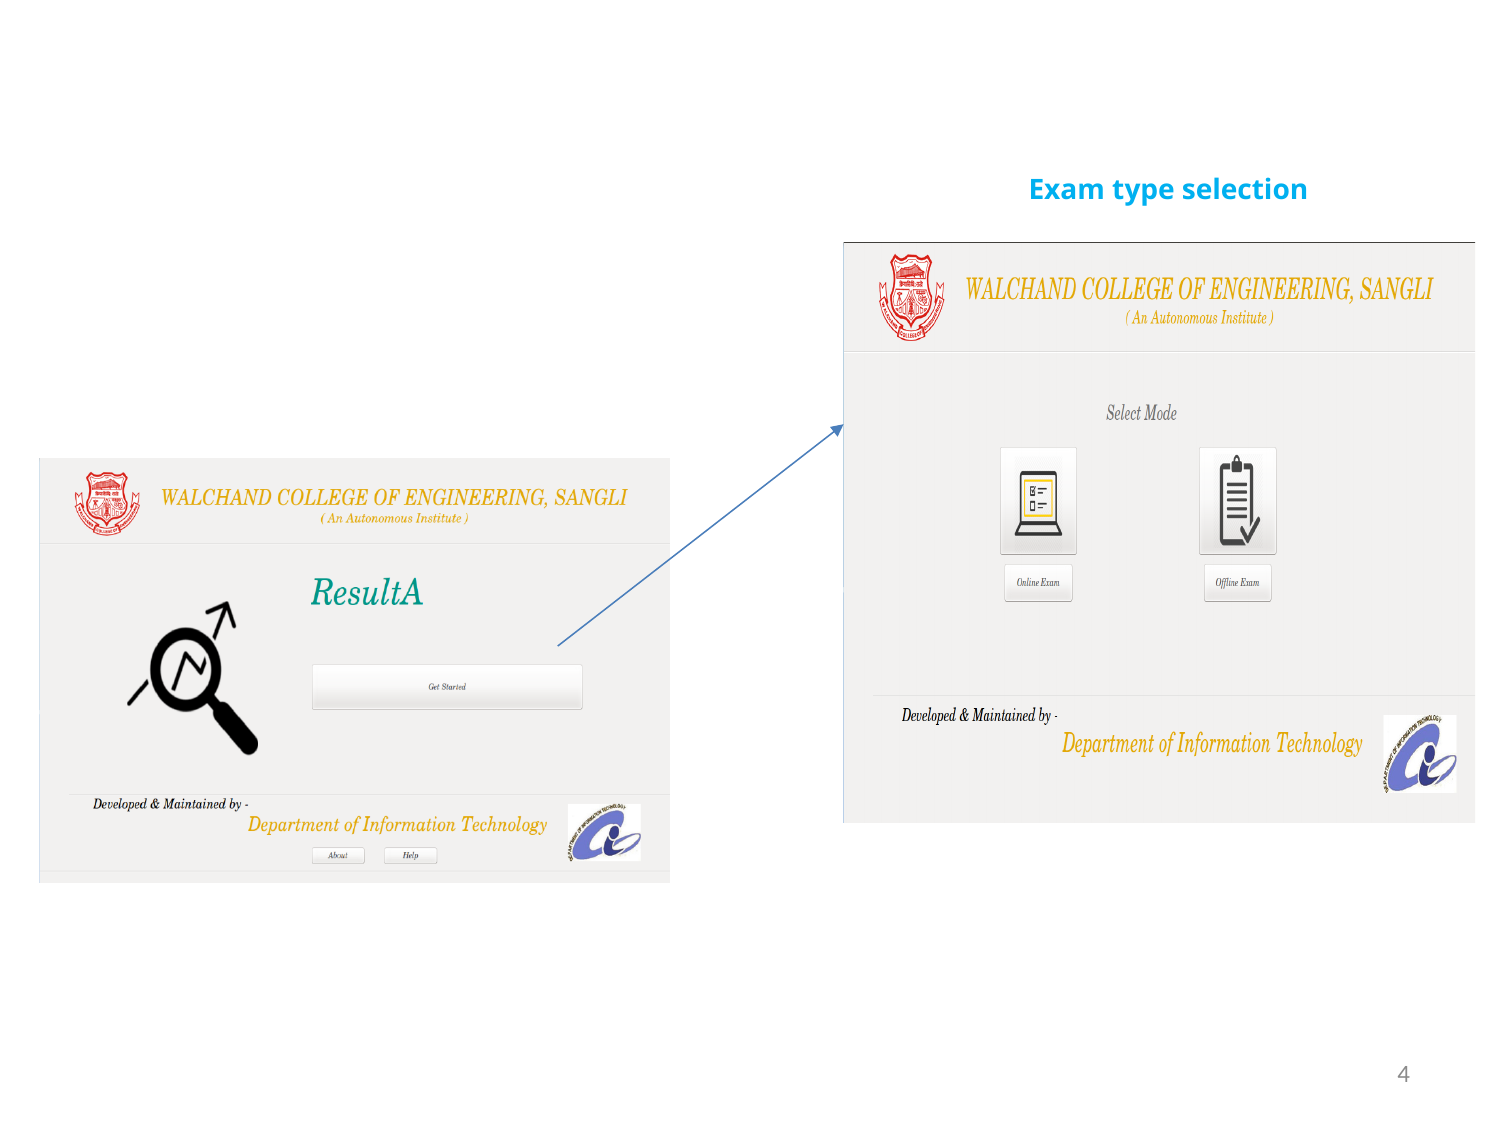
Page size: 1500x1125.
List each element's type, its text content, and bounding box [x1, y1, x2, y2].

slide_number 4 [1074, 1042, 1425, 1103]
picture [39, 458, 671, 883]
picture [843, 242, 1476, 823]
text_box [557, 423, 838, 647]
text_box Exam type selection [1002, 164, 1335, 213]
